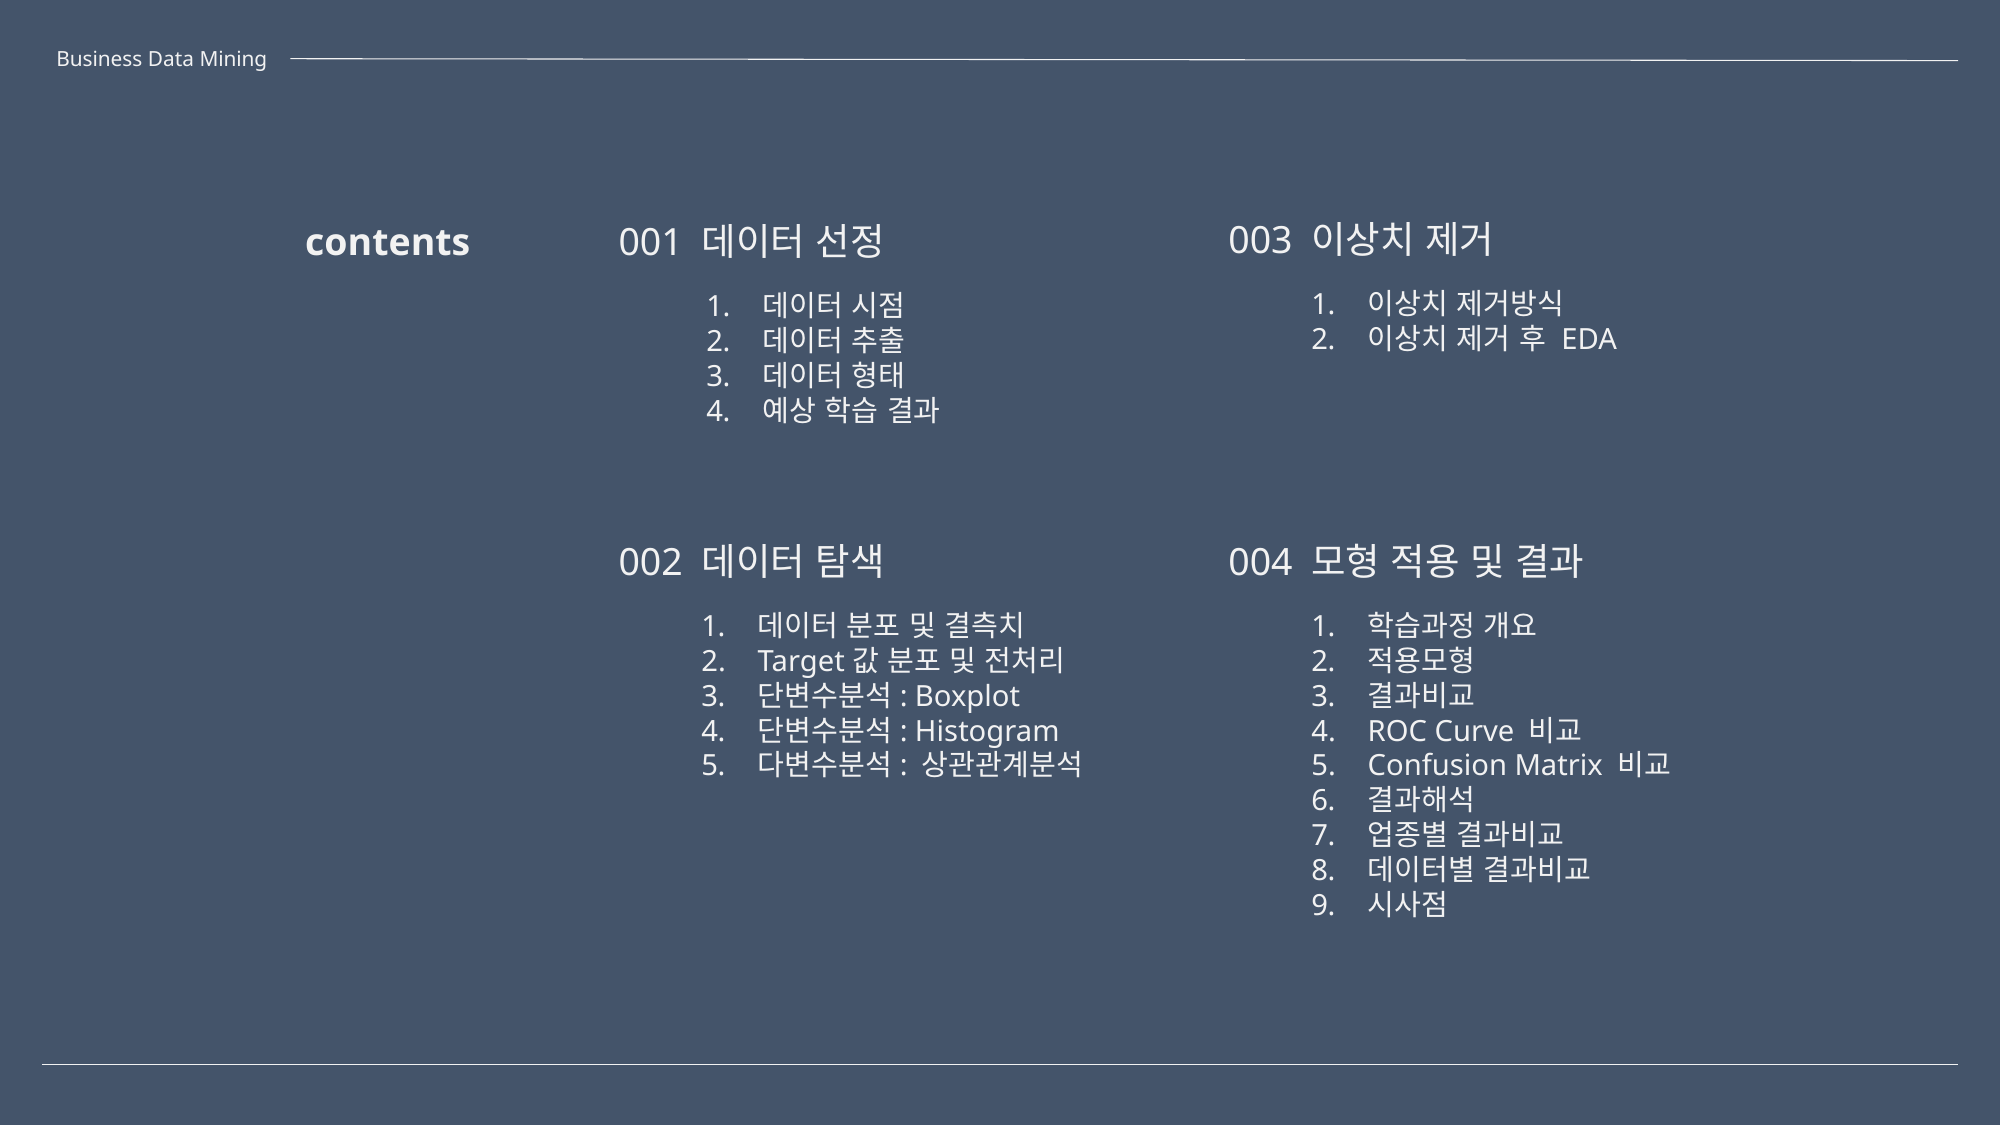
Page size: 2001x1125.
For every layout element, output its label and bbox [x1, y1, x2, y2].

text_box [1213, 208, 1710, 364]
text_box [41, 37, 1959, 1065]
text_box [603, 210, 1105, 437]
text_box [1213, 530, 1710, 933]
text_box [603, 530, 1100, 792]
